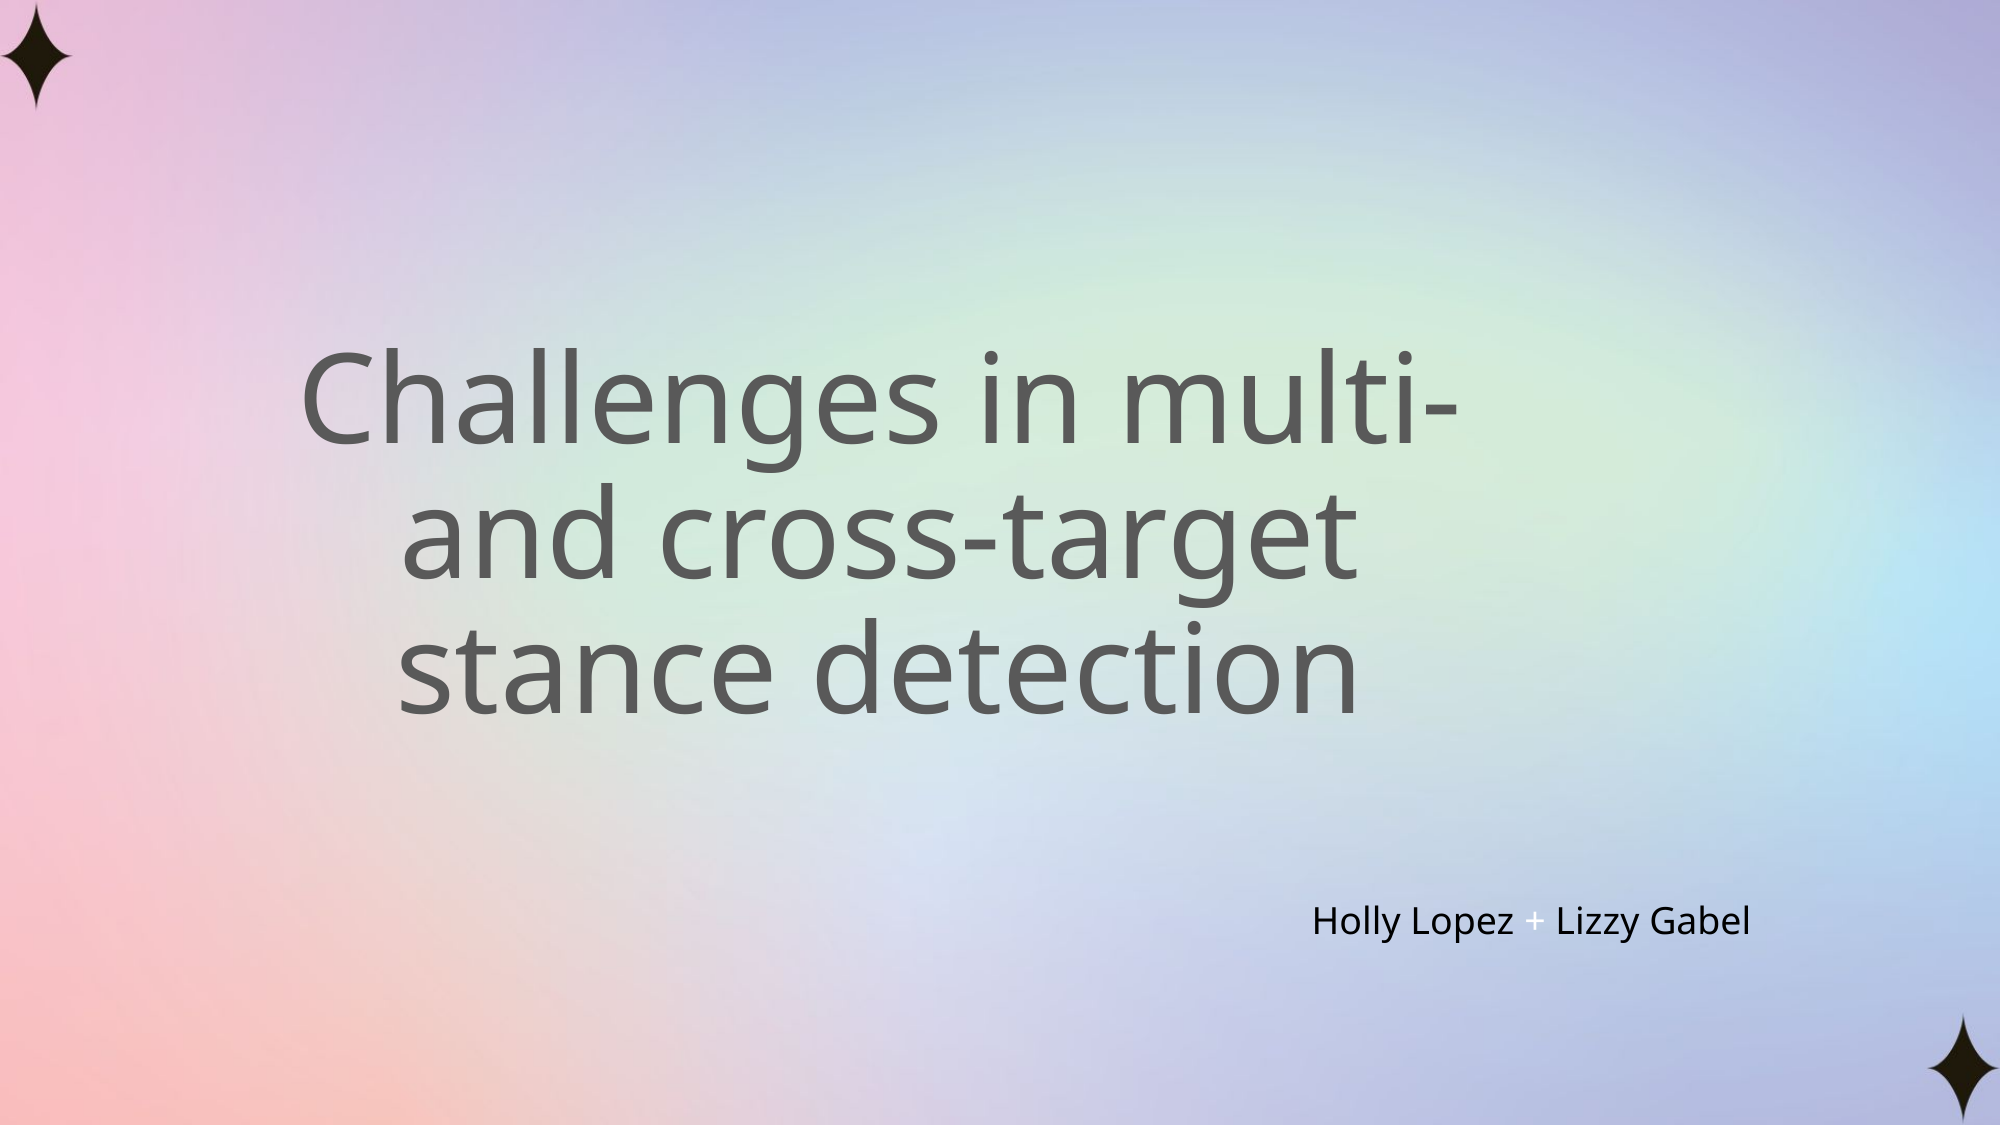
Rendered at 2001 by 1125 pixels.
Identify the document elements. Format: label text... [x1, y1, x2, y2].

text_box Challenges in multi- and cross-target stance detection [228, 328, 1532, 515]
picture [0, 0, 2000, 1125]
text_box Holly Lopez + Lizzy Gabel [1296, 889, 1878, 950]
